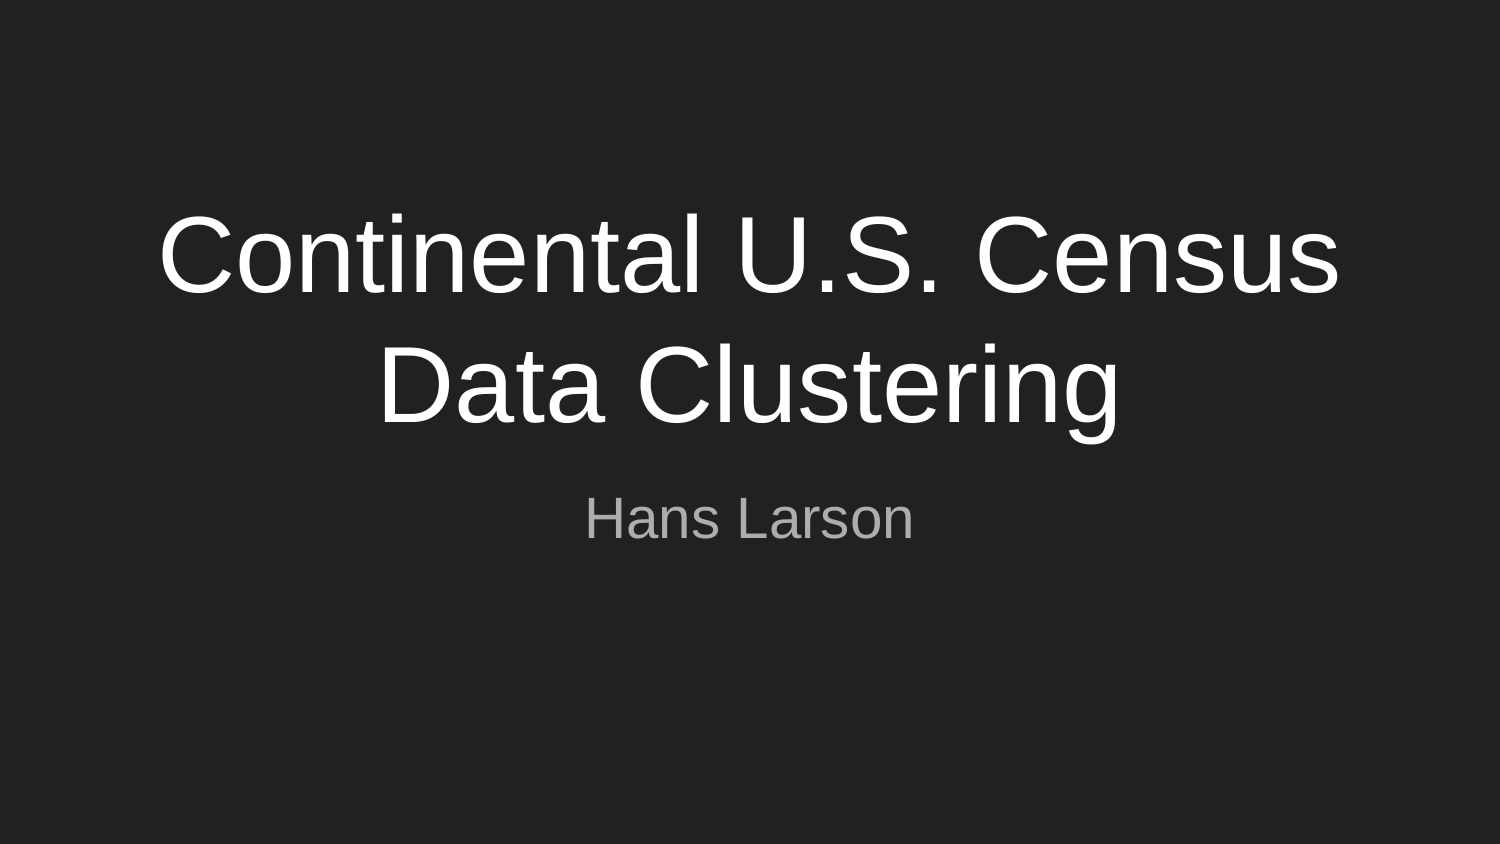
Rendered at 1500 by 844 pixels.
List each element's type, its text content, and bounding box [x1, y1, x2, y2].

title Continental U.S. Census Data Clustering [51, 122, 1449, 459]
subtitle Hans Larson [51, 464, 1449, 595]
